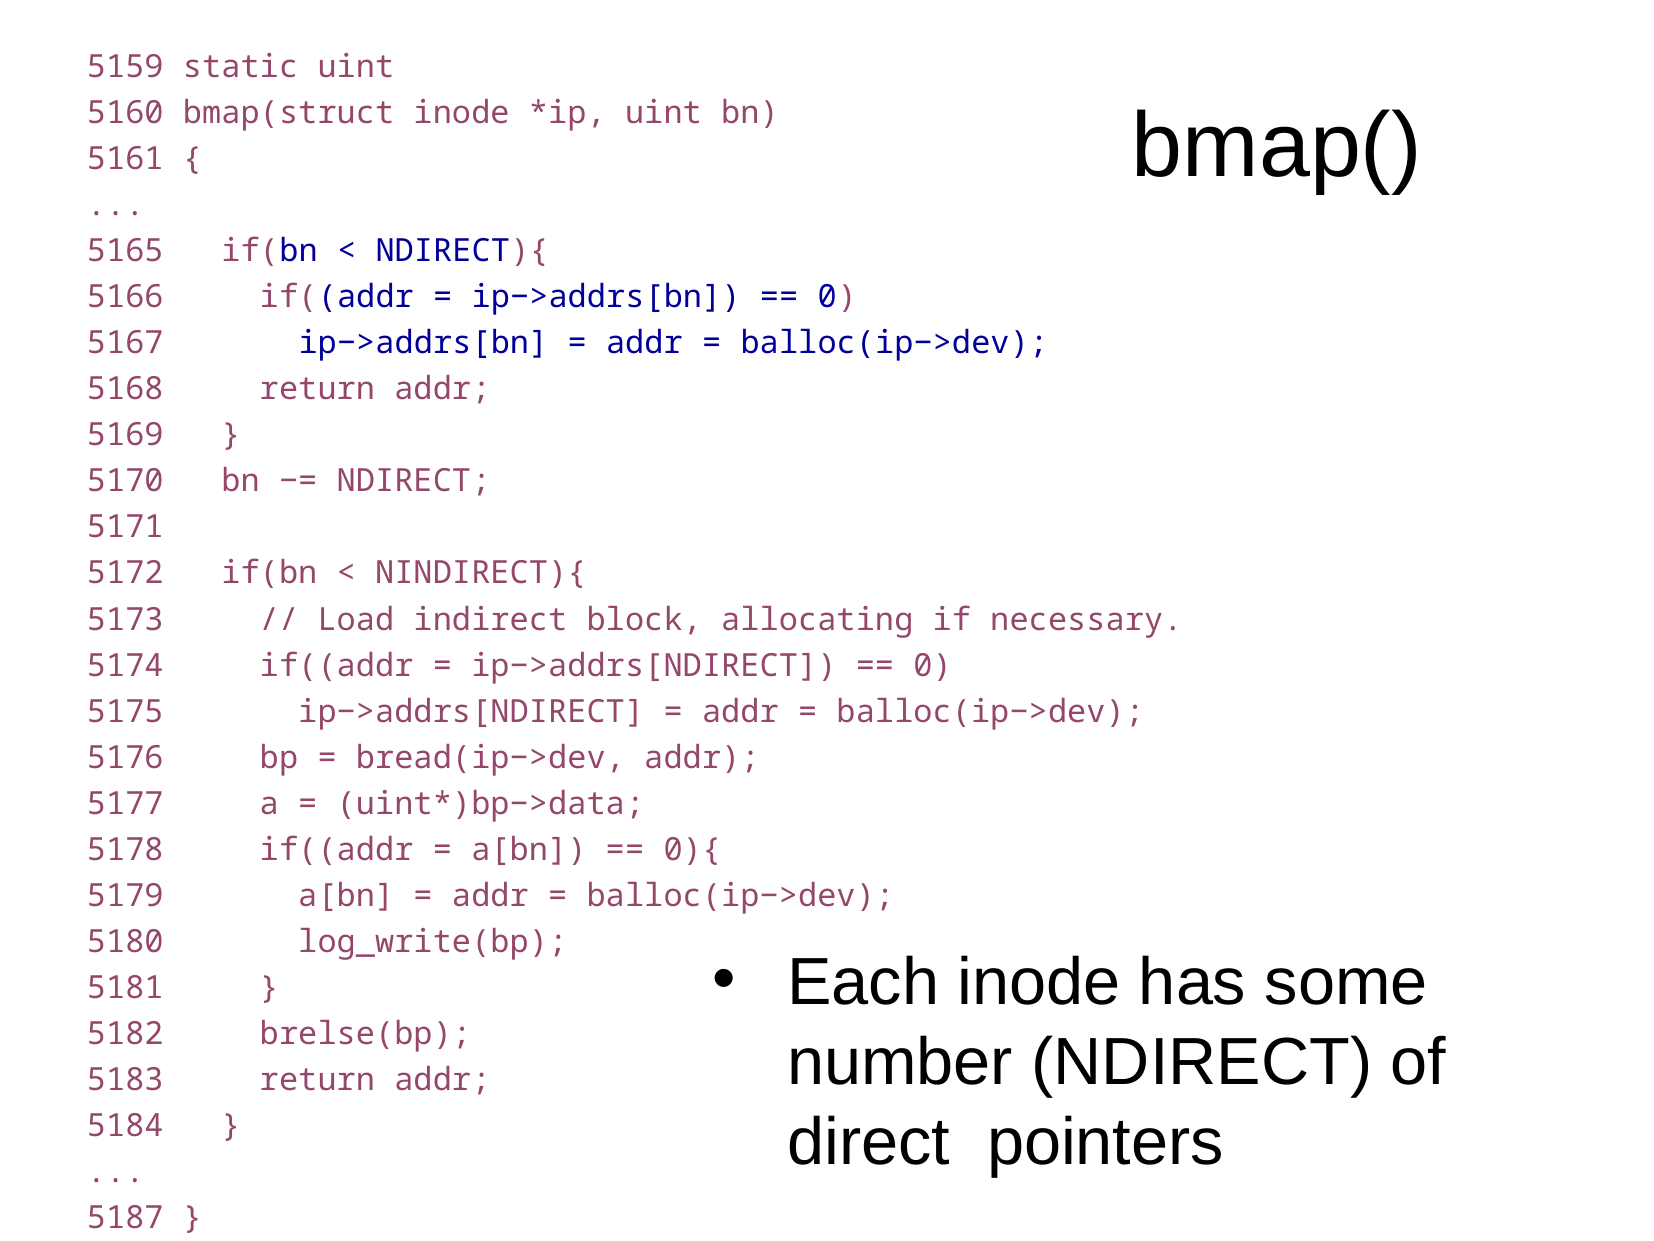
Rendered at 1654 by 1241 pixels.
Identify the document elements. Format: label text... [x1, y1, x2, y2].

title bmap() [941, 35, 1613, 243]
list 5159 static uint 5160 bmap(struct inode *ip, uint bn) 5161 { ... 5165 if(bn < NDIRECT){ 5166 if((addr = ip−>addrs[bn]) == 0) 5167 ip−>addrs[bn] = addr = balloc(ip−>dev); 5168 return addr; 5169 } 5170 bn −= NDIRECT; 5171 5172 if(bn < NINDIRECT){ 5173 // Load indirect block, allocating if necessary. 5174 if((addr = ip−>addrs[NDIRECT]) == 0) 5175 ip−>addrs[NDIRECT] = addr = balloc(ip−>dev); 5176 bp = bread(ip−>dev, addr); 5177 a = (uint*)bp−>data; 5178 if((addr = a[bn]) == 0){ 5179 a[bn] = addr = balloc(ip−>dev); 5180 log_write(bp); 5181 } 5182 brelse(bp); 5183 return addr; 5184 } ... 5187 } [86, 37, 1575, 1238]
list Each inode has some number (NDIRECT) of direct pointers [712, 937, 1538, 1201]
